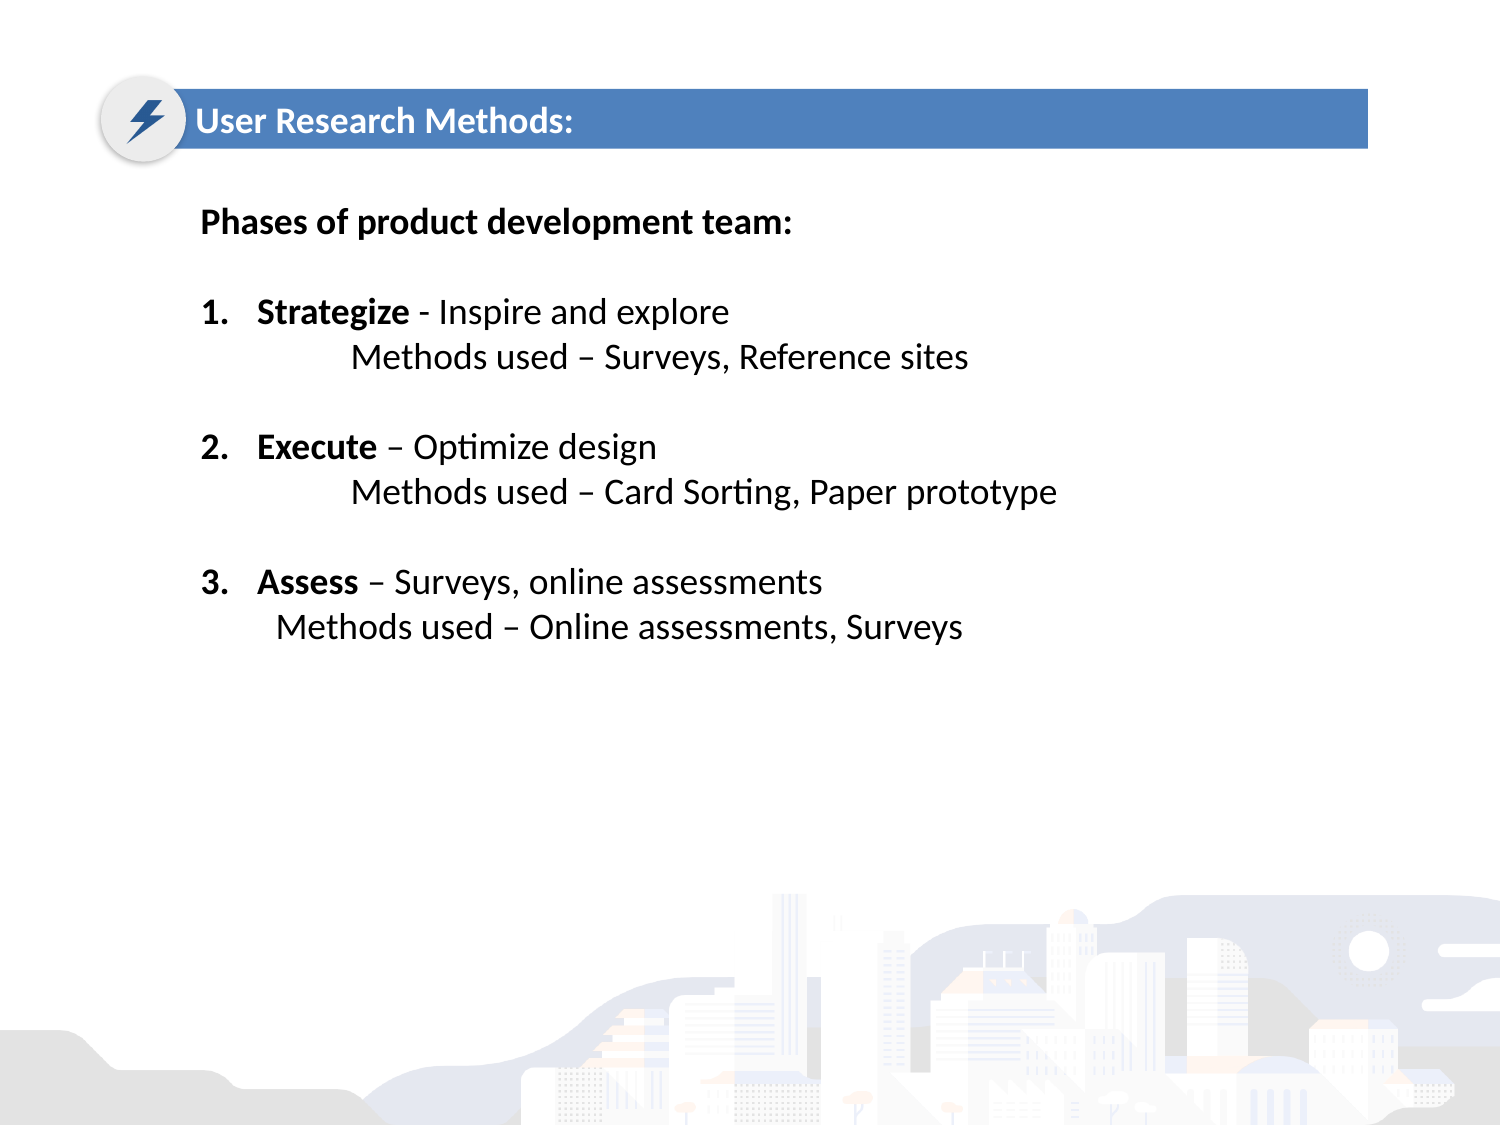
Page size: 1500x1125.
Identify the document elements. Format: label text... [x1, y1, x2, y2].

text_box [100, 75, 187, 148]
picture [0, 858, 1500, 1125]
text_box Phases of product development team: Strategize - Inspire and explore Methods used – Surveys, Reference sites Execute – Optimize design Methods used – Card Sorting, Paper prototype Assess – Surveys, online assessments Methods used – Online assessments, Surveys [185, 189, 1317, 790]
picture [116, 93, 175, 151]
text_box User Research Methods: [176, 88, 1368, 149]
